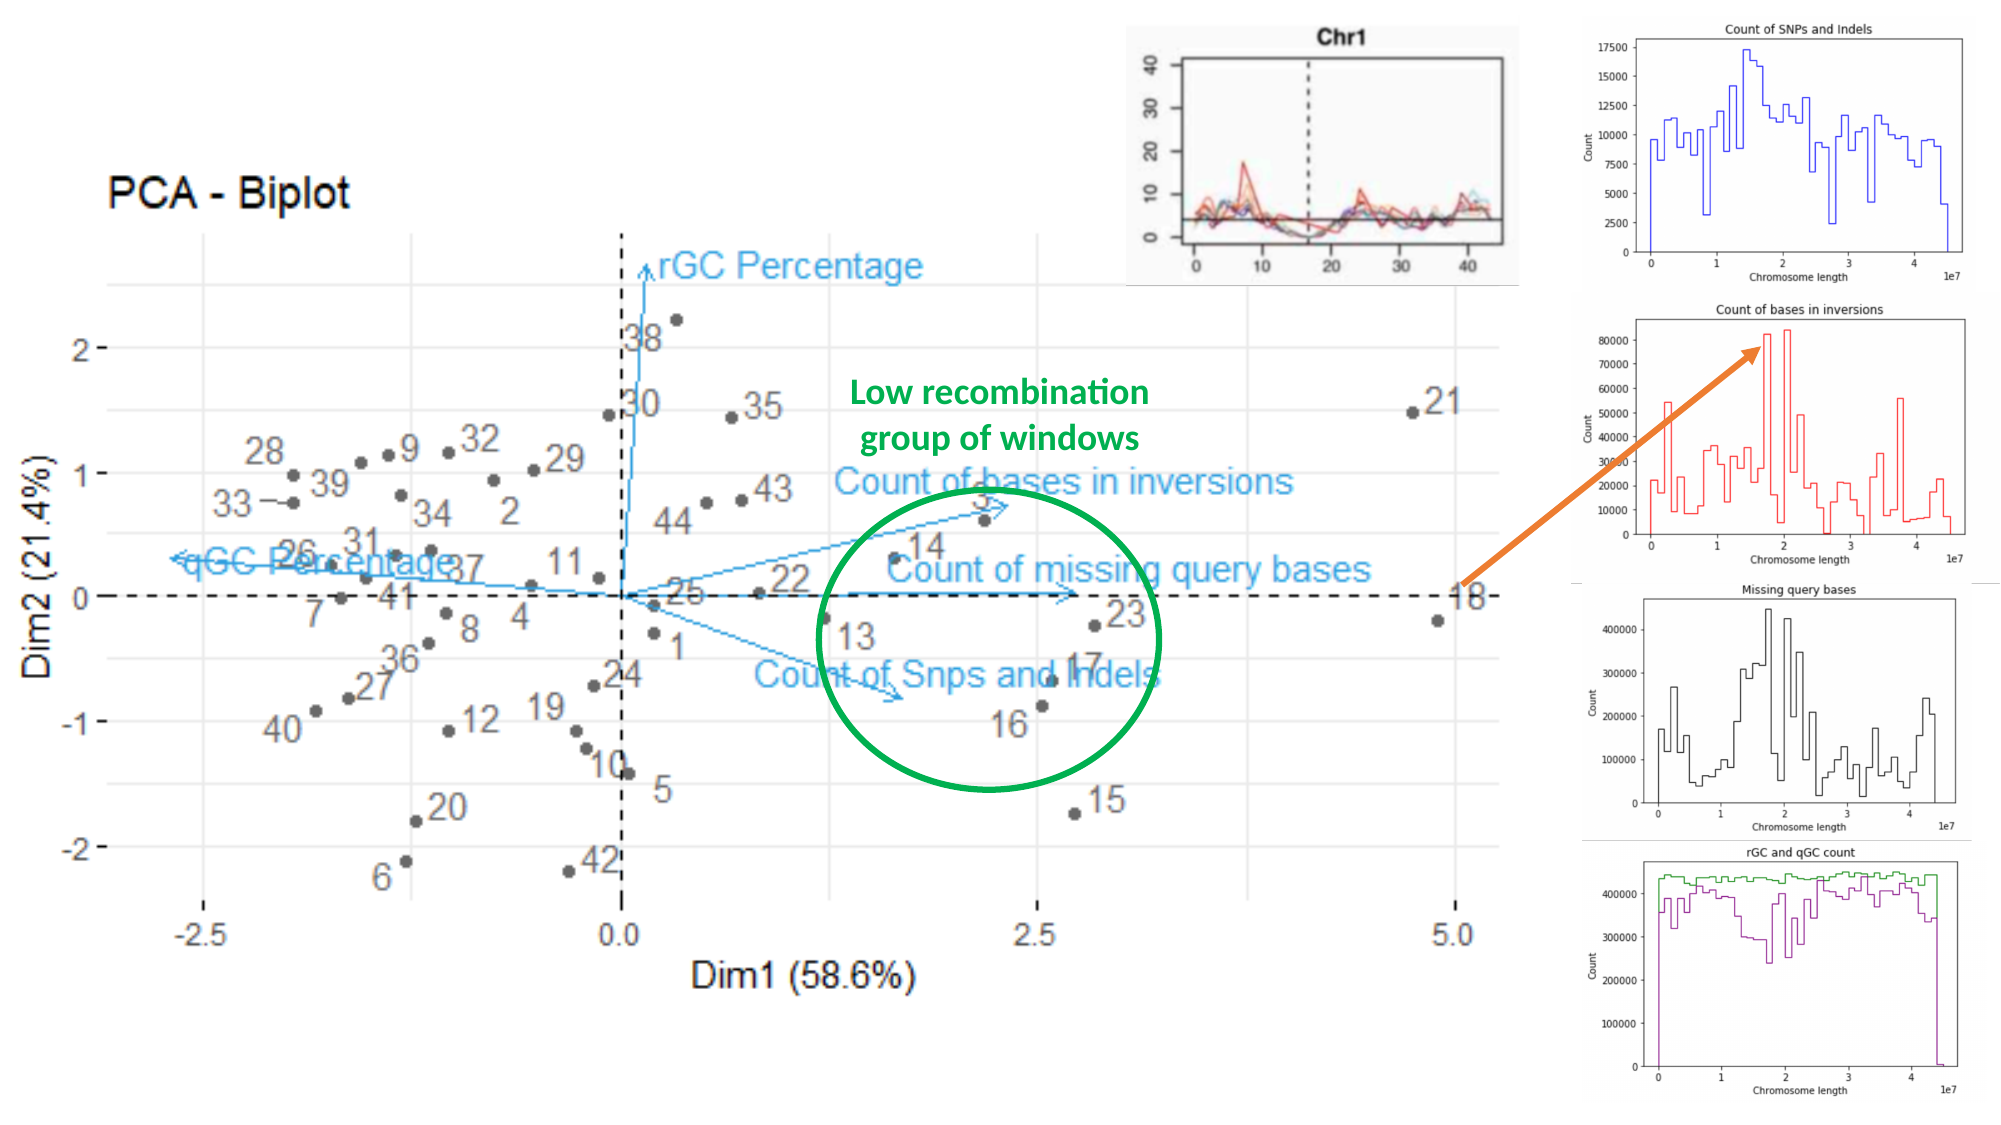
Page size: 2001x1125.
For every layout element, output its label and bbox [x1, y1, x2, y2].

picture [1571, 16, 2000, 1103]
picture [0, 15, 1520, 1014]
text_box [1462, 346, 1762, 585]
